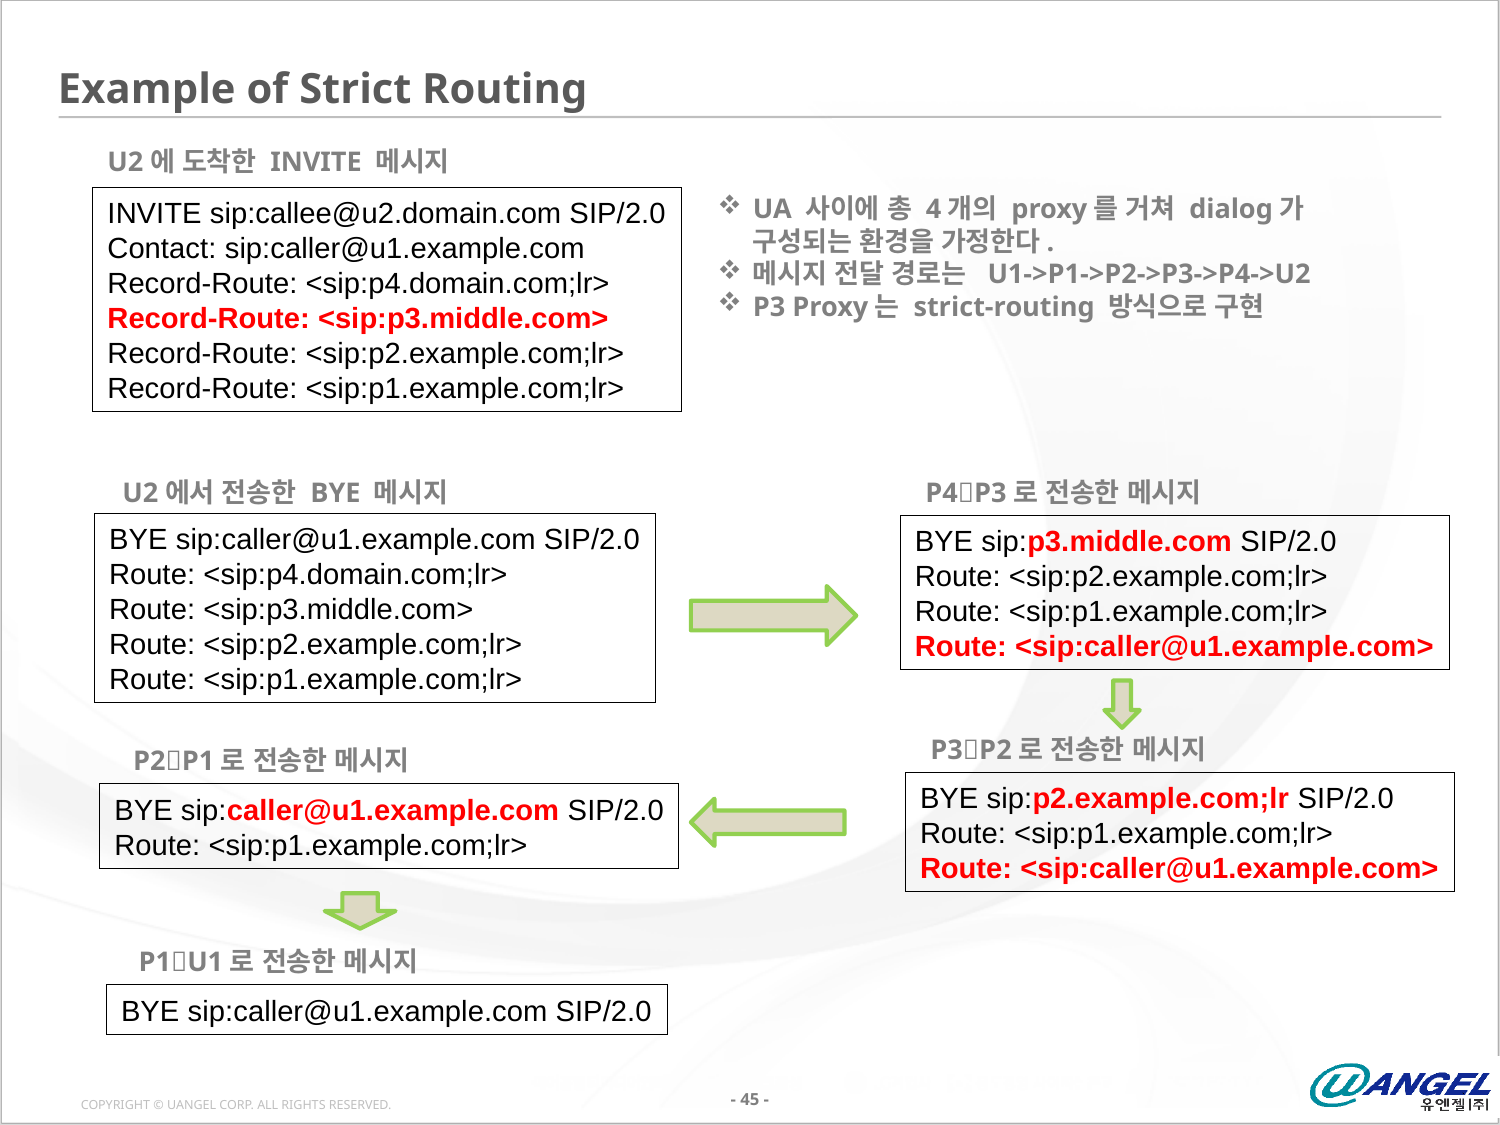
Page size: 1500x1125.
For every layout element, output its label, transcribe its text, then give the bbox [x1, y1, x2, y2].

picture [0, 0, 1500, 1125]
text_box [322, 891, 398, 931]
text_box [688, 584, 859, 648]
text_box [100, 467, 650, 706]
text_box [111, 936, 662, 1036]
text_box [94, 136, 680, 415]
text_box [688, 796, 847, 848]
text_box [1102, 680, 1142, 723]
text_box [903, 724, 1456, 894]
title Example of Strict Routing [42, 52, 1365, 123]
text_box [105, 735, 673, 870]
text_box UA 사이에 총 4개의 proxy를 거쳐 dialog가 구성되는 환경을 가정한다. 메시지 전달 경로는 U1->P1->P2->P3->P4->U2 P3 Proxy는 strict-routing 방식으로 구현 [702, 184, 1388, 395]
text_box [898, 467, 1451, 672]
